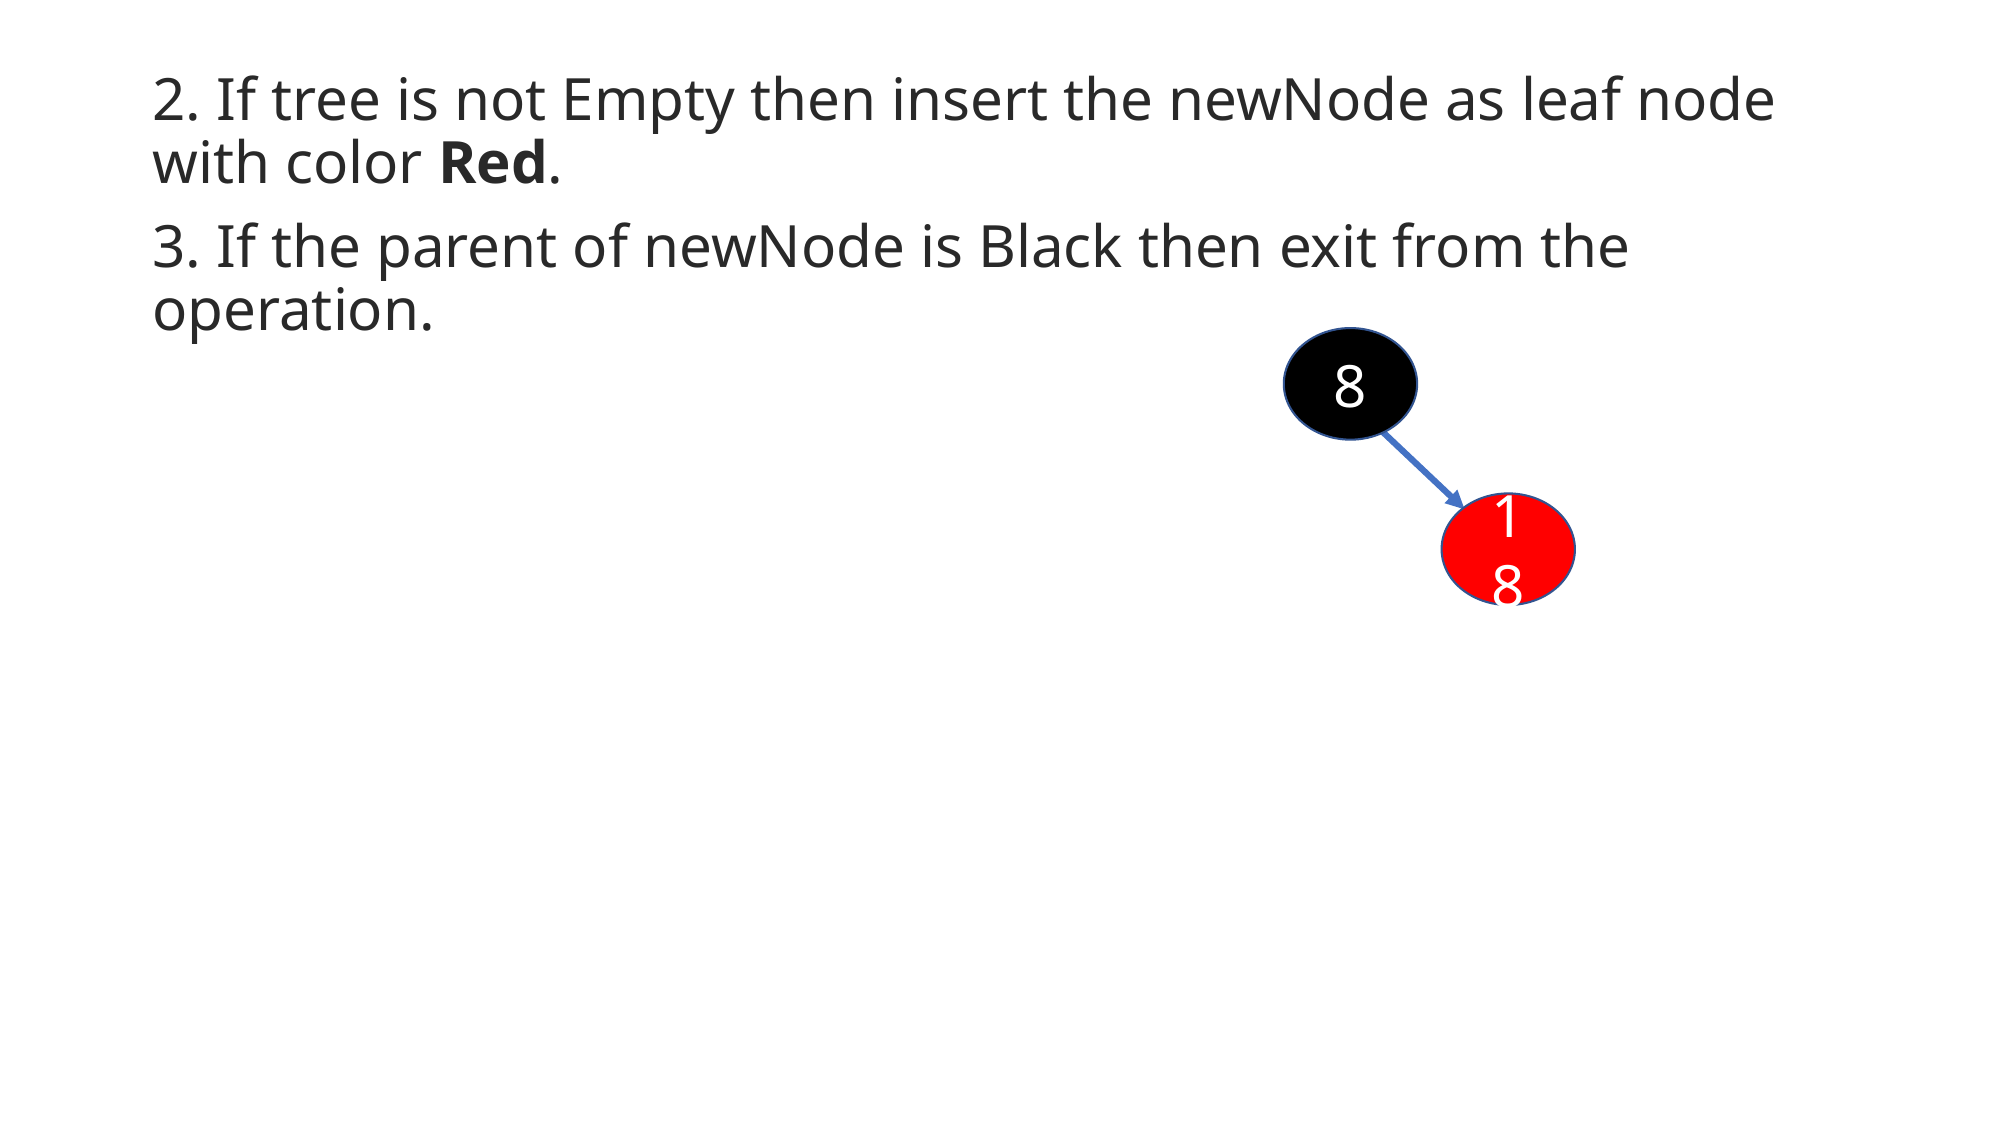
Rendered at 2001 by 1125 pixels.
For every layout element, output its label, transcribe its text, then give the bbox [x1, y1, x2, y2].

list 2. If tree is not Empty then insert the newNode as leaf node with color Red. 3. If the parent of newNode is Black then exit from the operation. [137, 62, 1863, 777]
text_box 18 [1440, 492, 1576, 607]
text_box 8 [1282, 327, 1419, 441]
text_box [1369, 419, 1465, 510]
